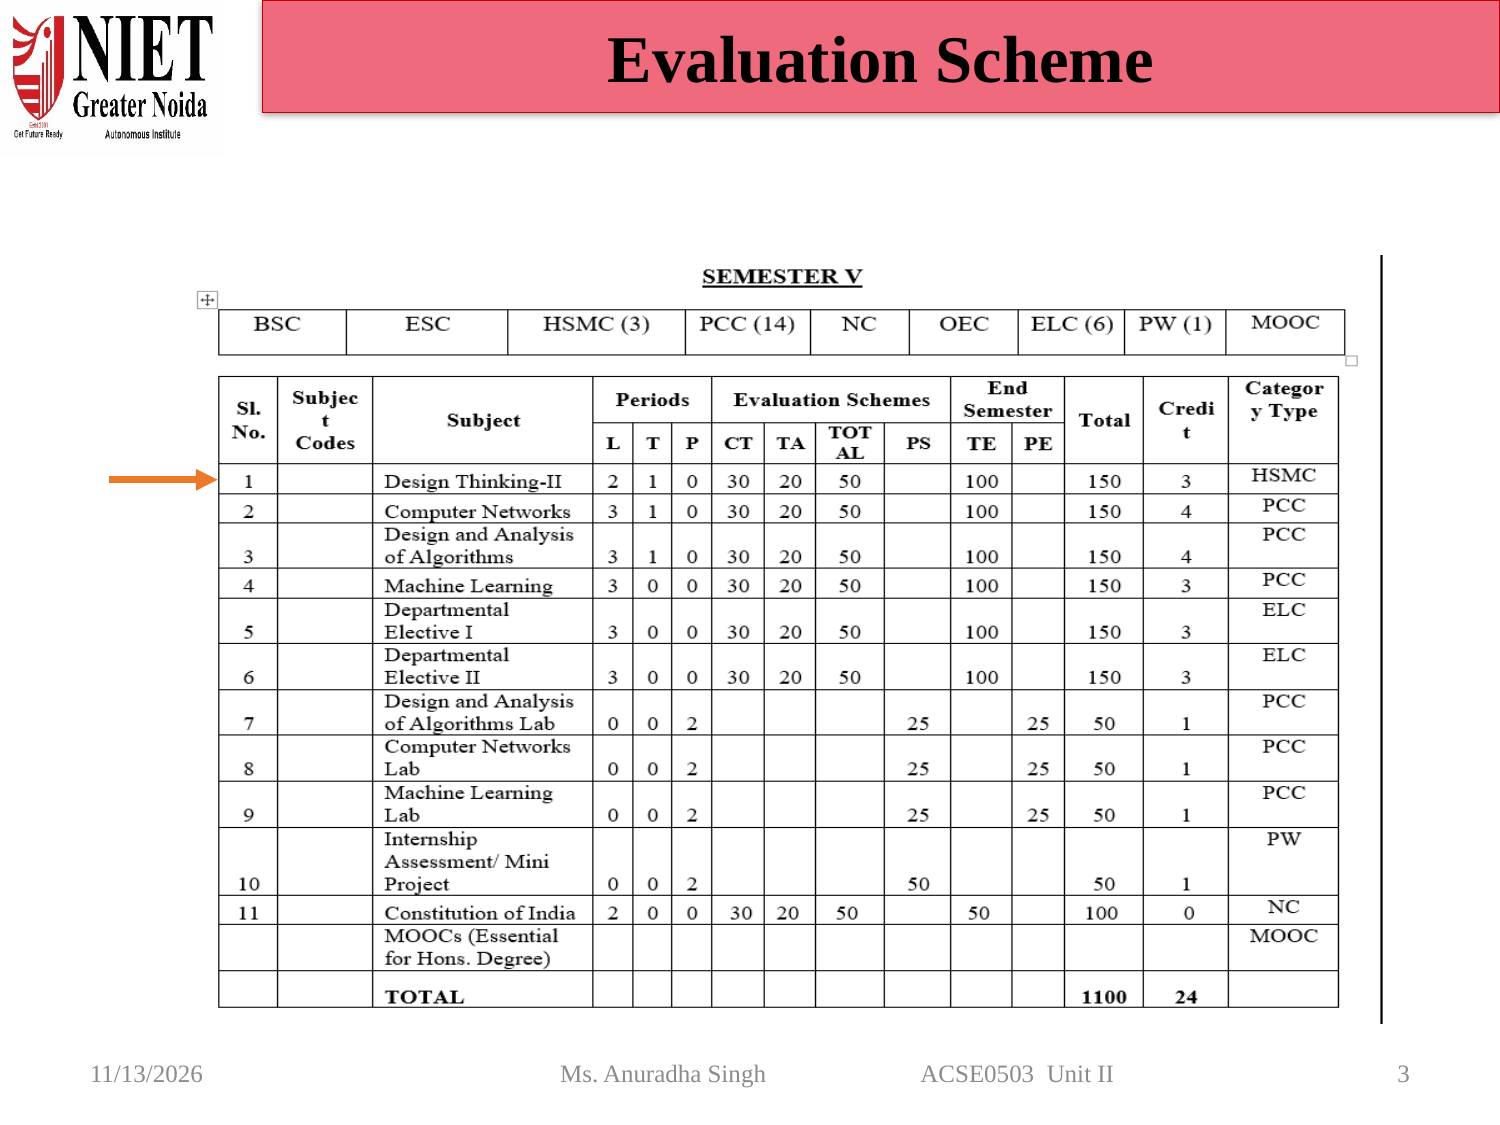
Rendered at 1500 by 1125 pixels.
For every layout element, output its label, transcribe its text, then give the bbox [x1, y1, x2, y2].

footer Ms. Anuradha Singh ACSE0503 Unit II [474, 1042, 1074, 1103]
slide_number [75, 1042, 425, 1103]
text_box Evaluation Scheme [262, 0, 1500, 113]
picture [0, 0, 226, 156]
slide_number 3 [1074, 1042, 1425, 1103]
picture [187, 255, 1383, 1024]
